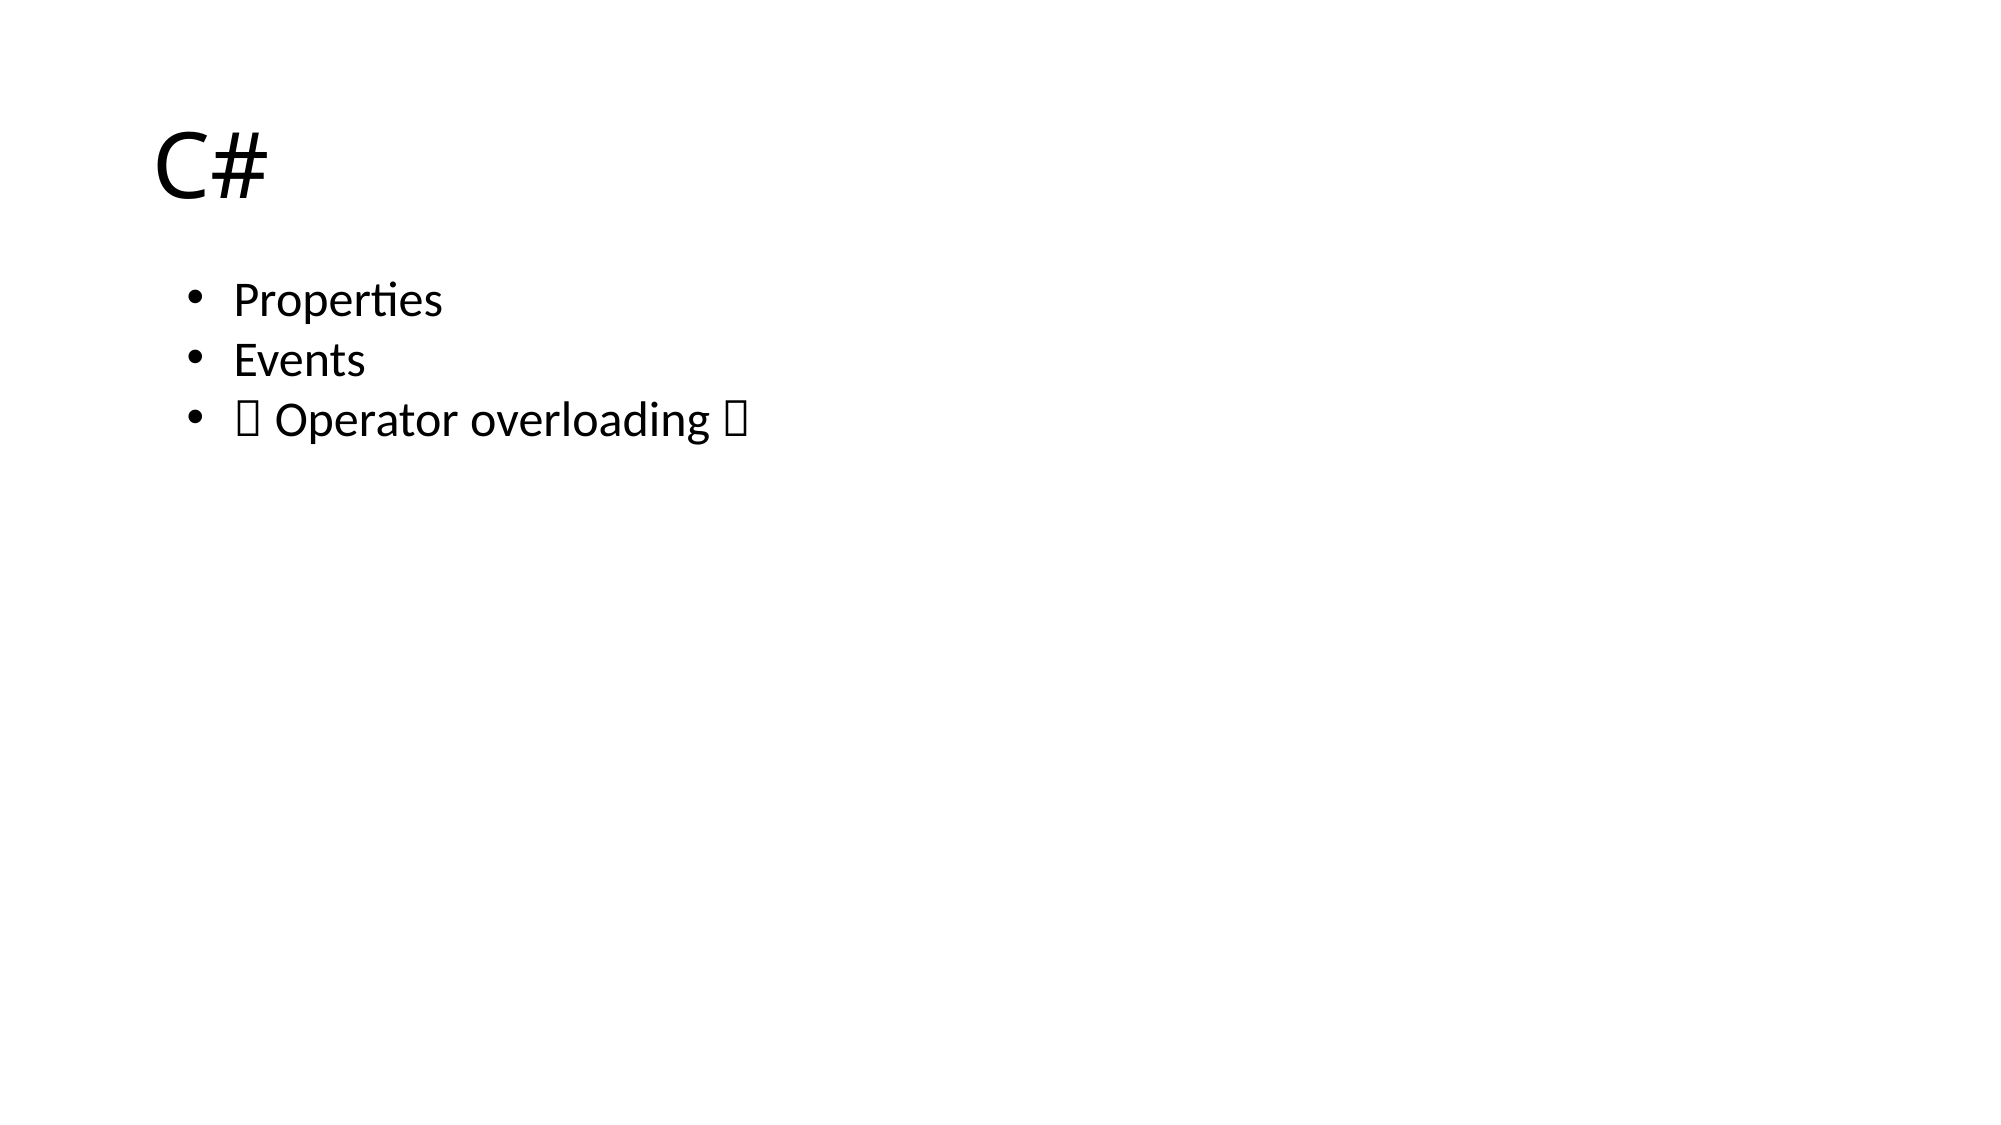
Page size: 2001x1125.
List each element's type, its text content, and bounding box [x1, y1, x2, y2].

title C# [137, 59, 1863, 278]
text_box Properties Events  Operator overloading  [171, 259, 767, 454]
